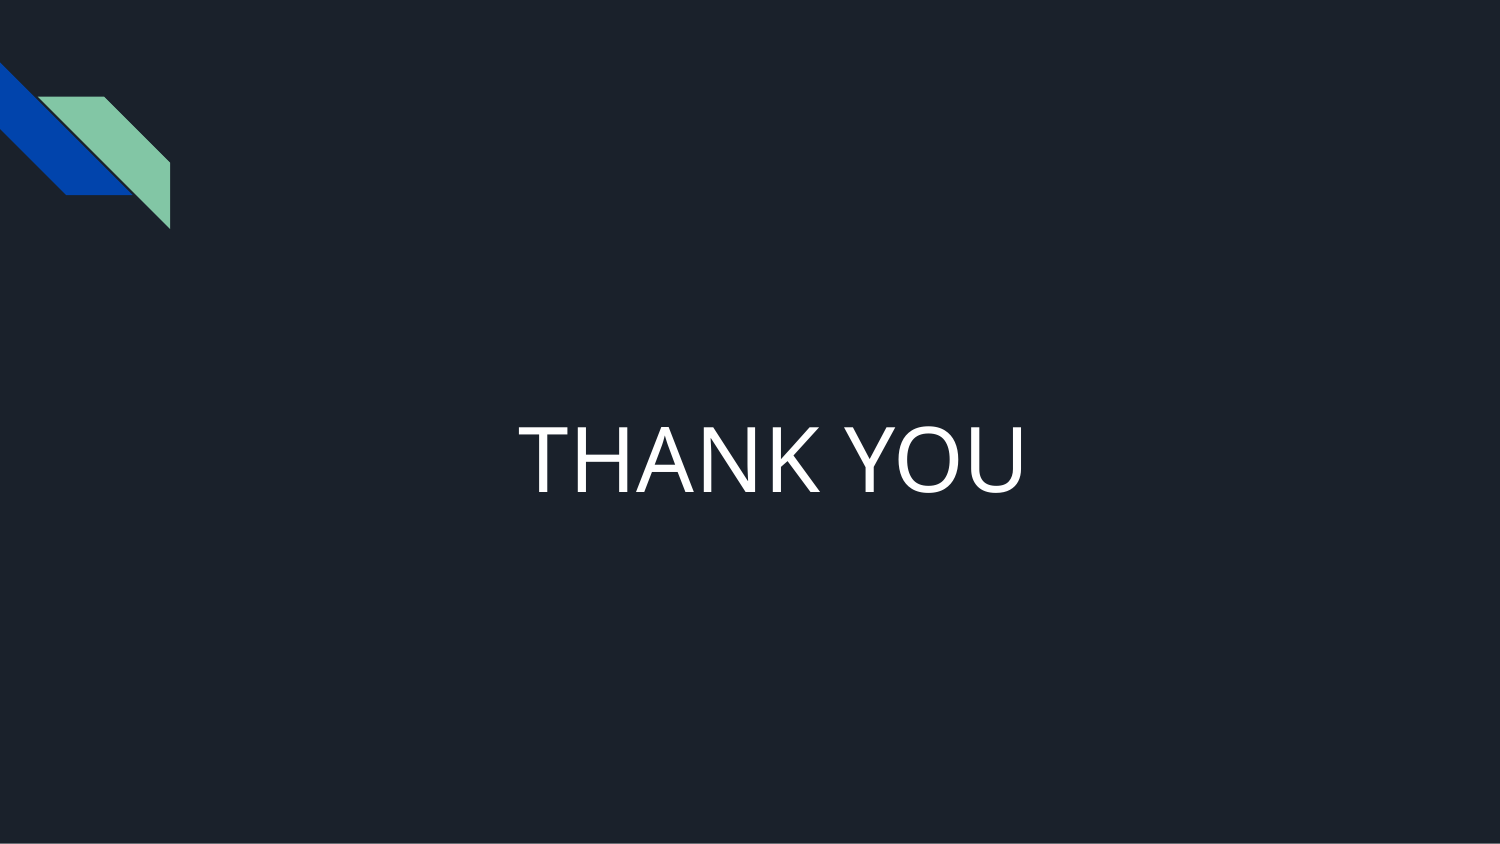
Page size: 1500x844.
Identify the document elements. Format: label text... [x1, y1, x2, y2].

title THANK YOU [453, 399, 1047, 543]
